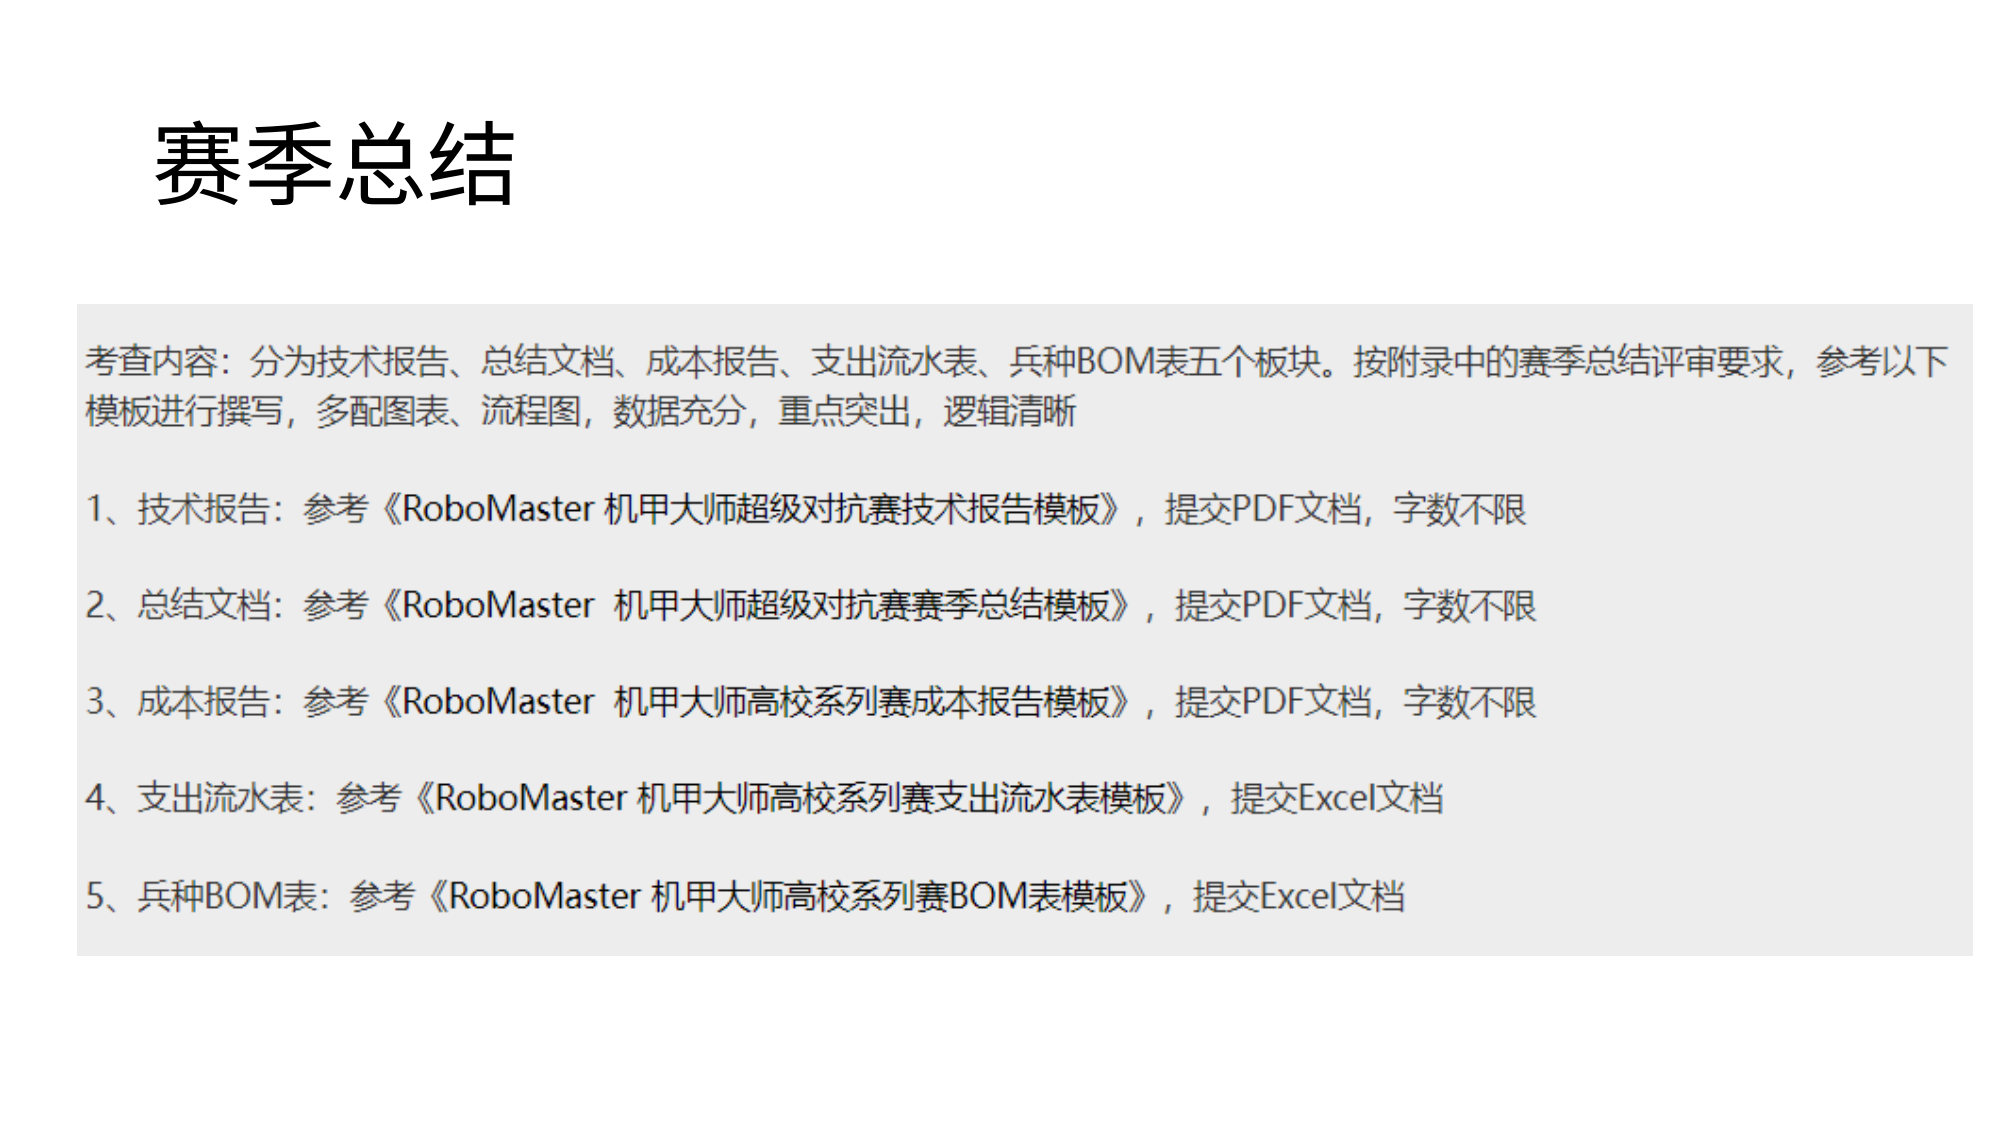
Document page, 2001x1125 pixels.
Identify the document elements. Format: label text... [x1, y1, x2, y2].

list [77, 304, 1973, 956]
title 赛季总结 [137, 59, 1863, 278]
